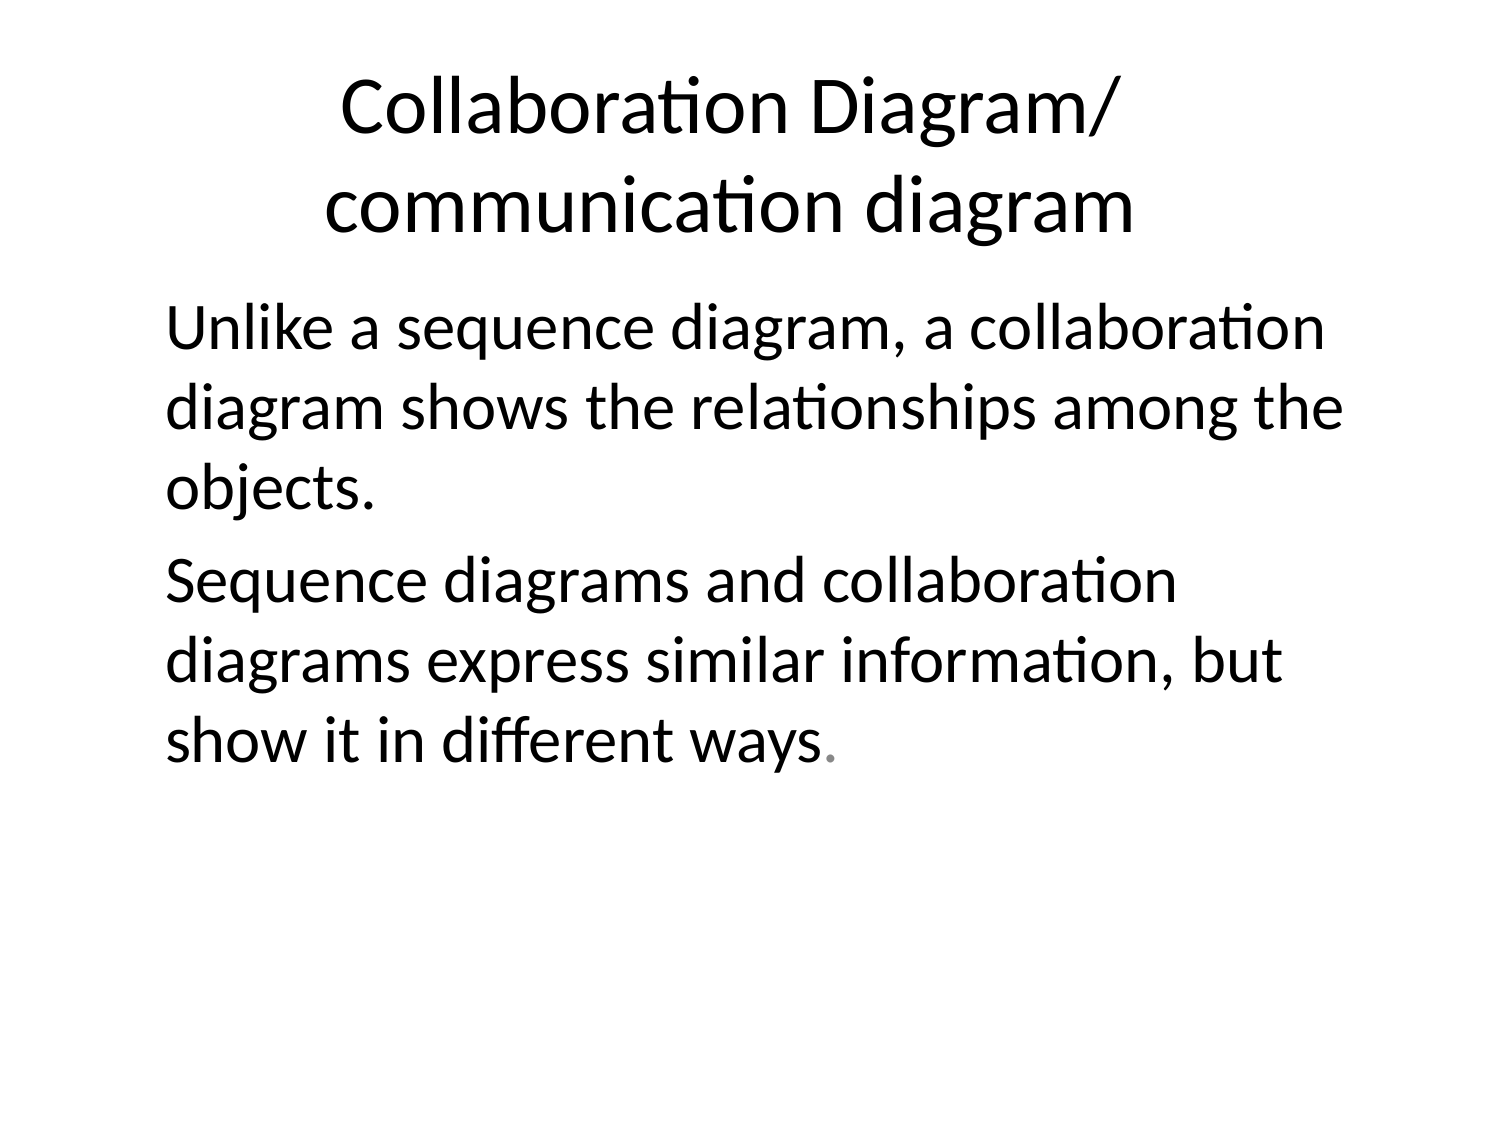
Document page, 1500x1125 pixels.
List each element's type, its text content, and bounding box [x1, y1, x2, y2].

subtitle Unlike a sequence diagram, a collaboration diagram shows the relationships among the objects. Sequence diagrams and collaboration diagrams express similar information, but show it in different ways. [150, 275, 1413, 1025]
title Collaboration Diagram/ communication diagram [62, 50, 1400, 250]
